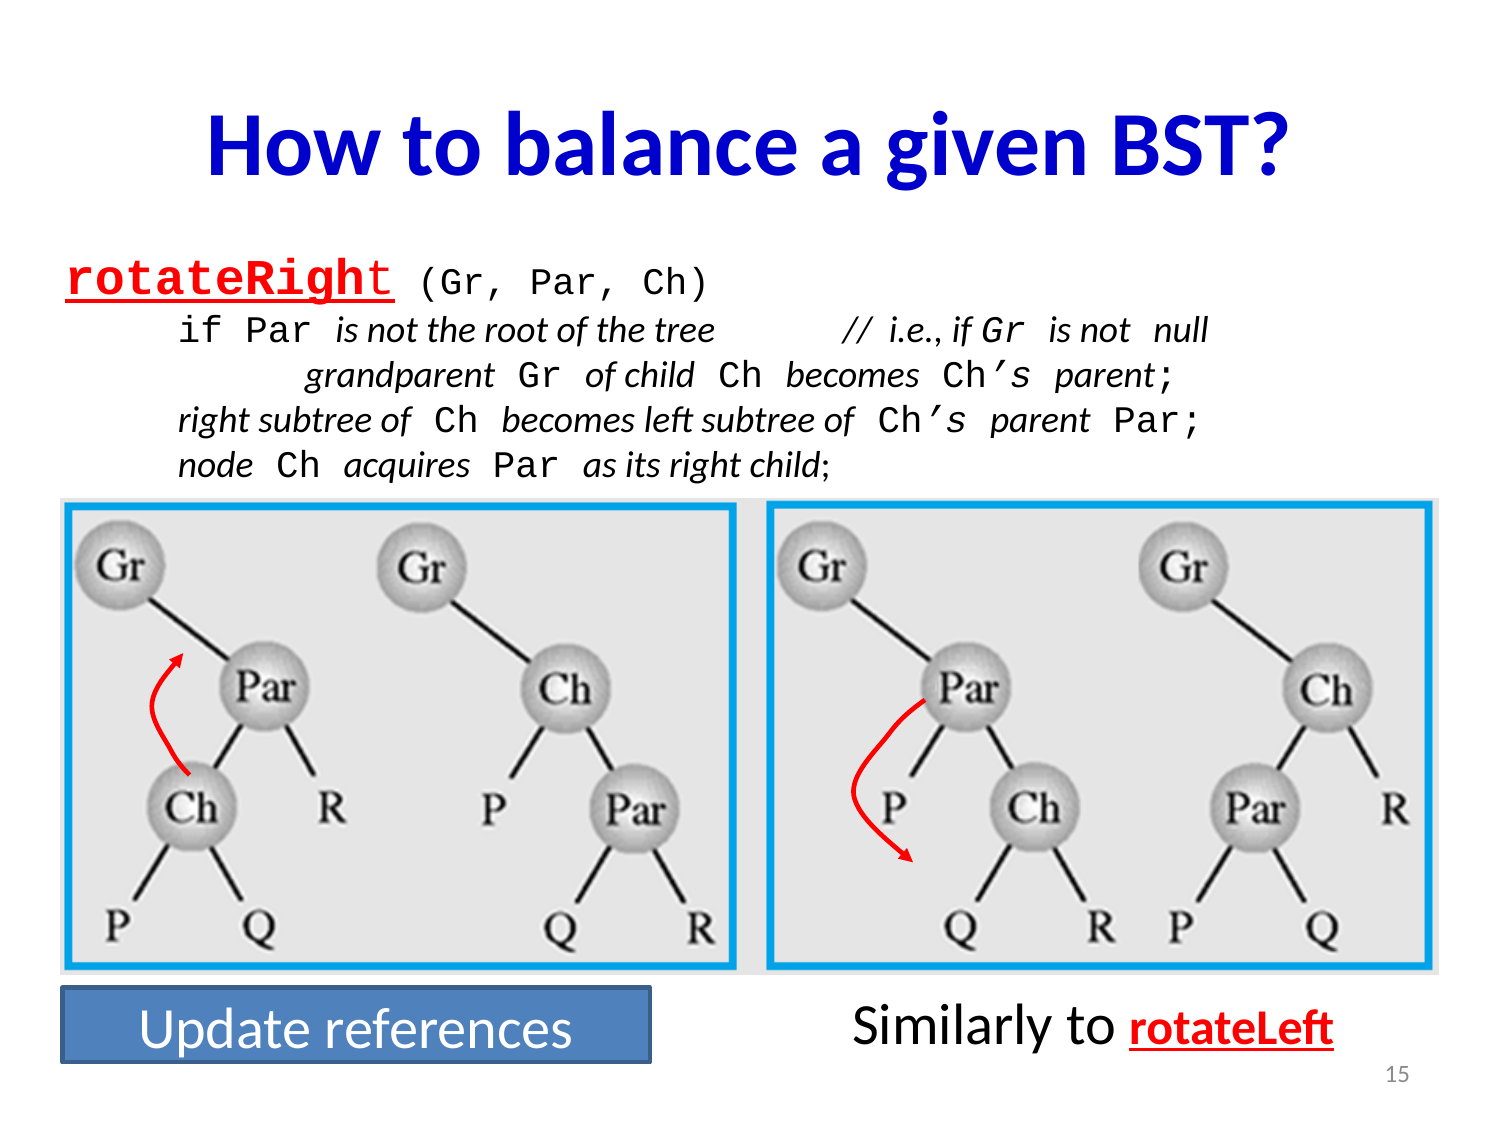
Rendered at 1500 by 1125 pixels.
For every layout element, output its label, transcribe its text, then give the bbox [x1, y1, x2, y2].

text_box rotateRight (Gr, Par, Ch) if Par is not the root of the tree // i.e., if Gr is not null grandparent Gr of child Ch becomes Ch’s parent; right subtree of Ch becomes left subtree of Ch’s parent Par; node Ch acquires Par as its right child; [50, 237, 1350, 493]
picture [60, 498, 1440, 976]
text_box Similarly to rotateLeft [837, 984, 1425, 1064]
text_box Update references [60, 985, 652, 1064]
title How to balance a given BST? [75, 45, 1425, 233]
slide_number 15 [1074, 1042, 1425, 1103]
